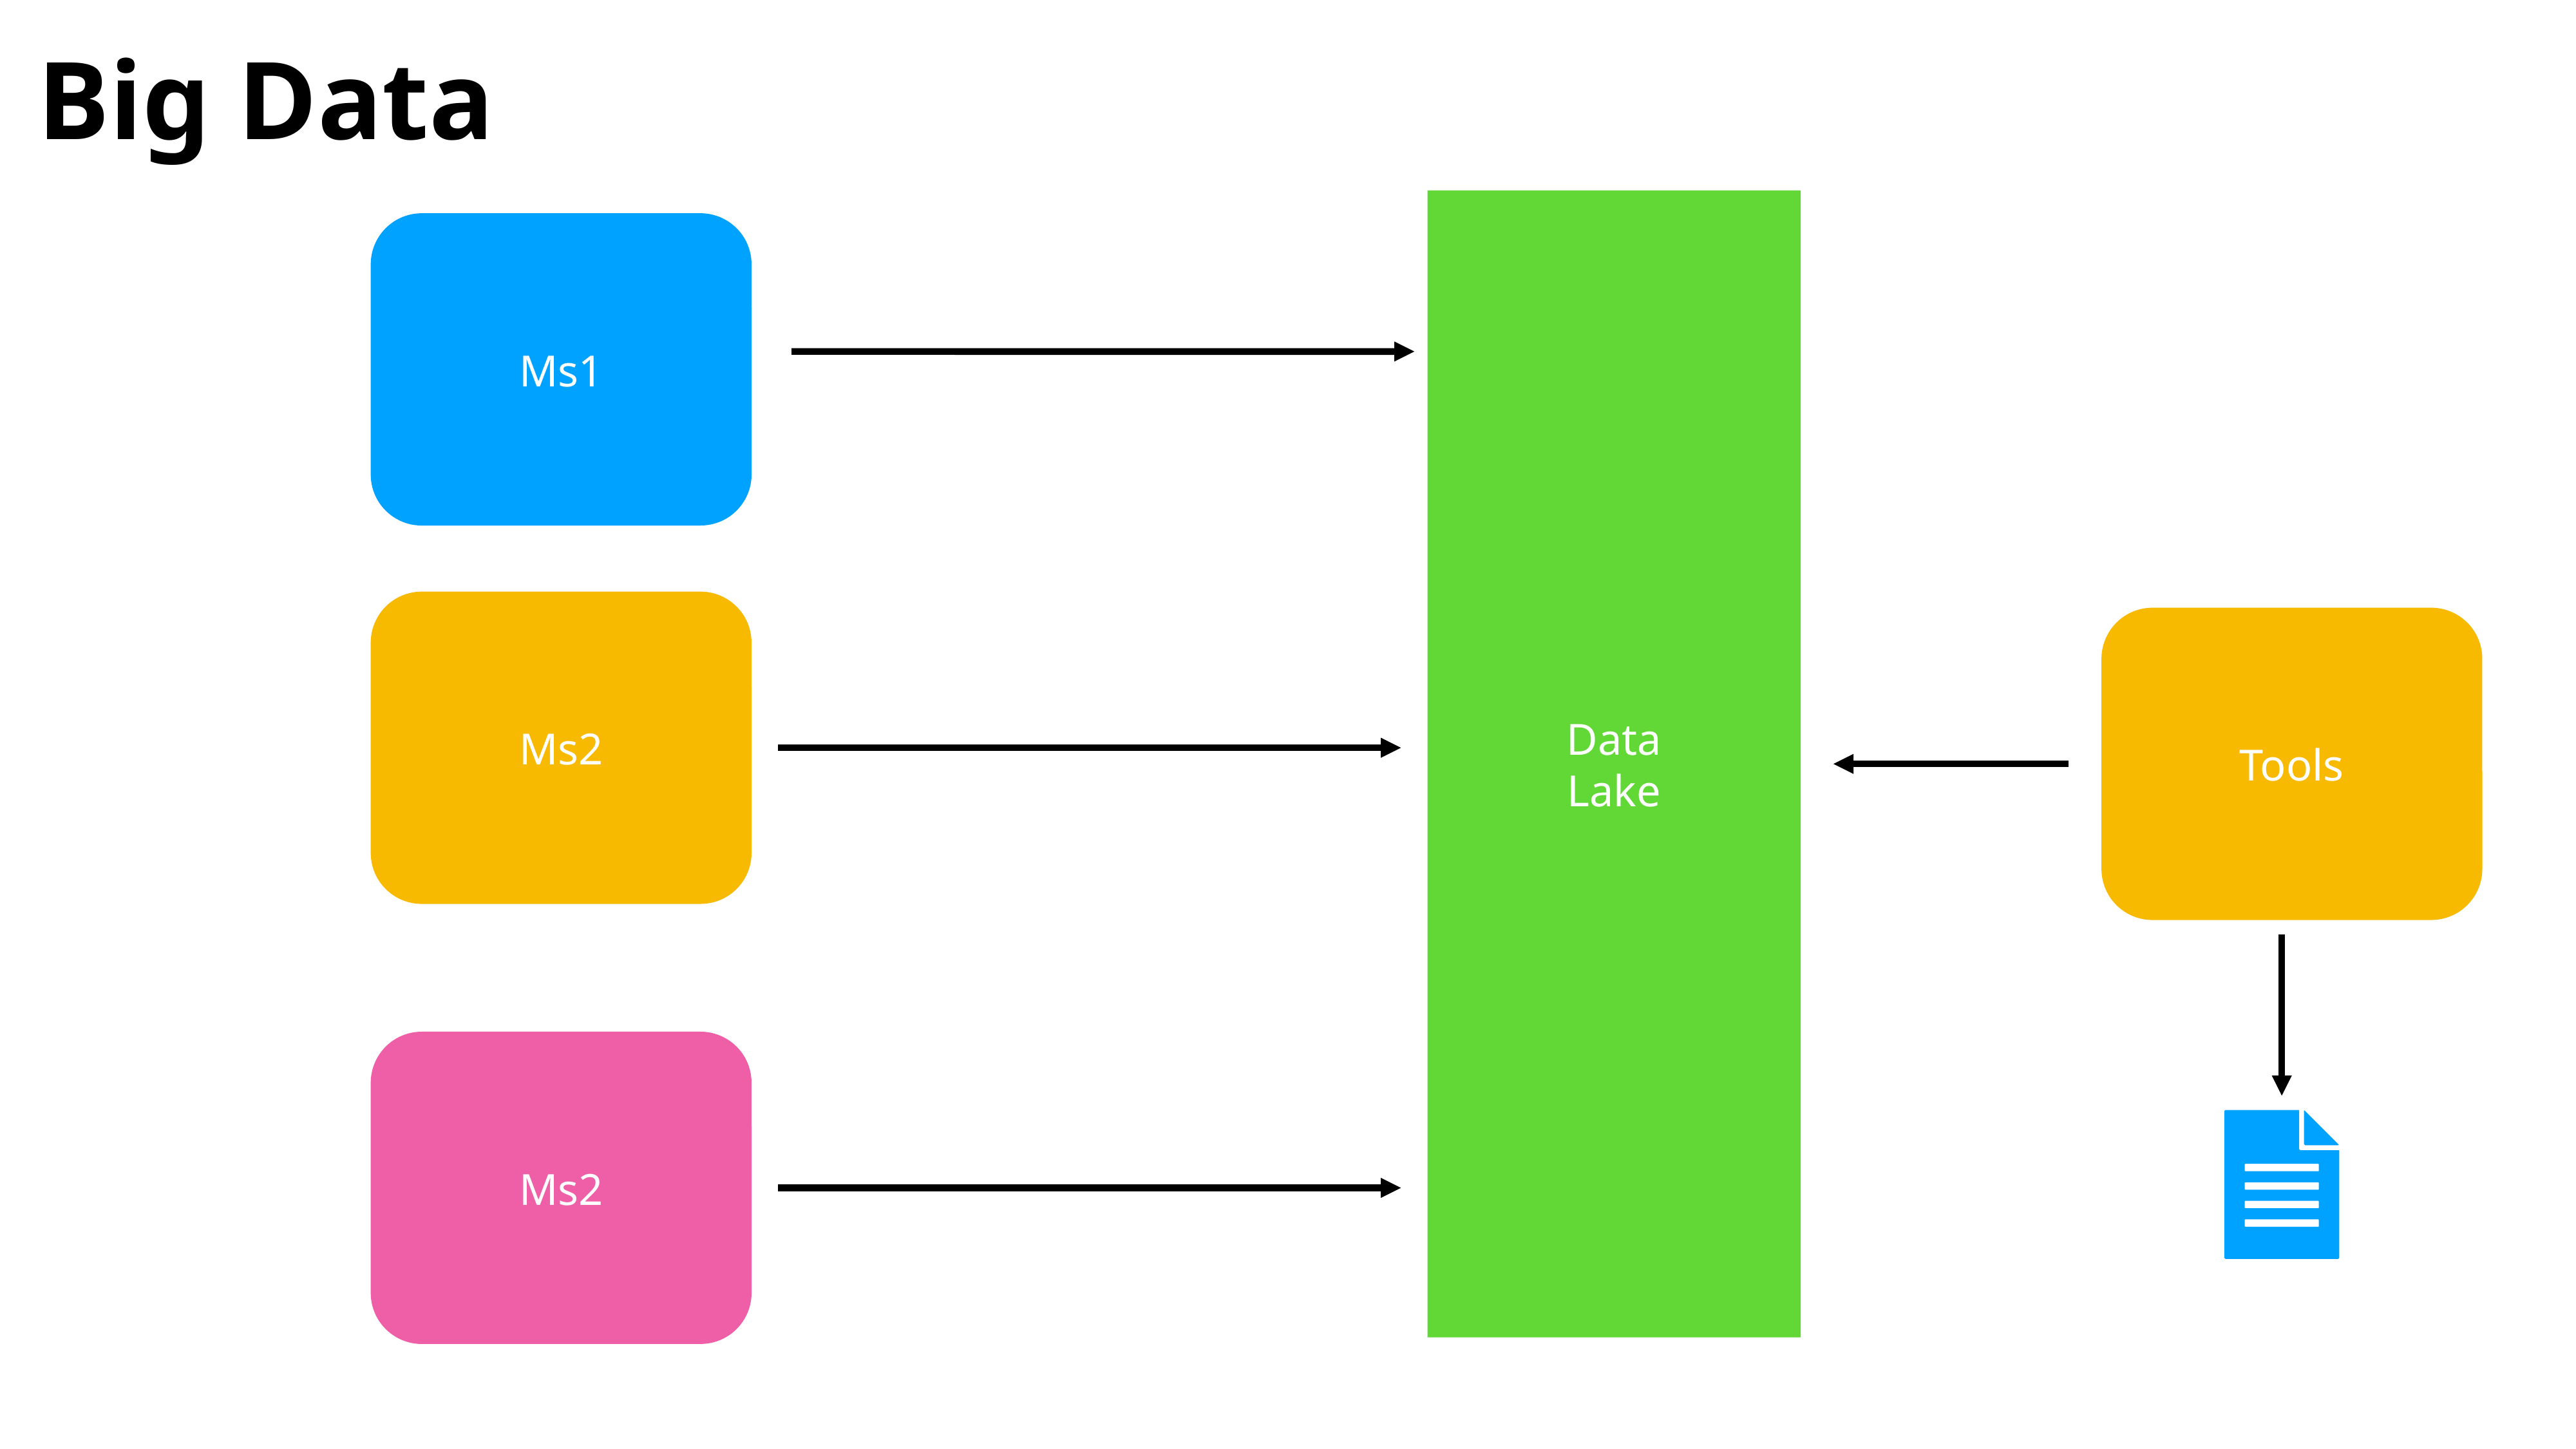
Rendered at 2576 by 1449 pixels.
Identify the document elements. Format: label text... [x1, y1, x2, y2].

text_box [778, 743, 1401, 752]
text_box Big Data [32, 26, 500, 167]
text_box [791, 347, 1415, 356]
text_box Tools [2101, 607, 2483, 920]
text_box Ms2 [370, 1031, 752, 1344]
text_box [1833, 759, 2069, 768]
text_box [778, 1184, 1401, 1192]
text_box [2224, 1110, 2340, 1259]
text_box [2277, 934, 2286, 1096]
text_box Data Lake [1427, 190, 1801, 1338]
text_box Ms2 [370, 591, 752, 904]
text_box Ms1 [370, 213, 752, 526]
